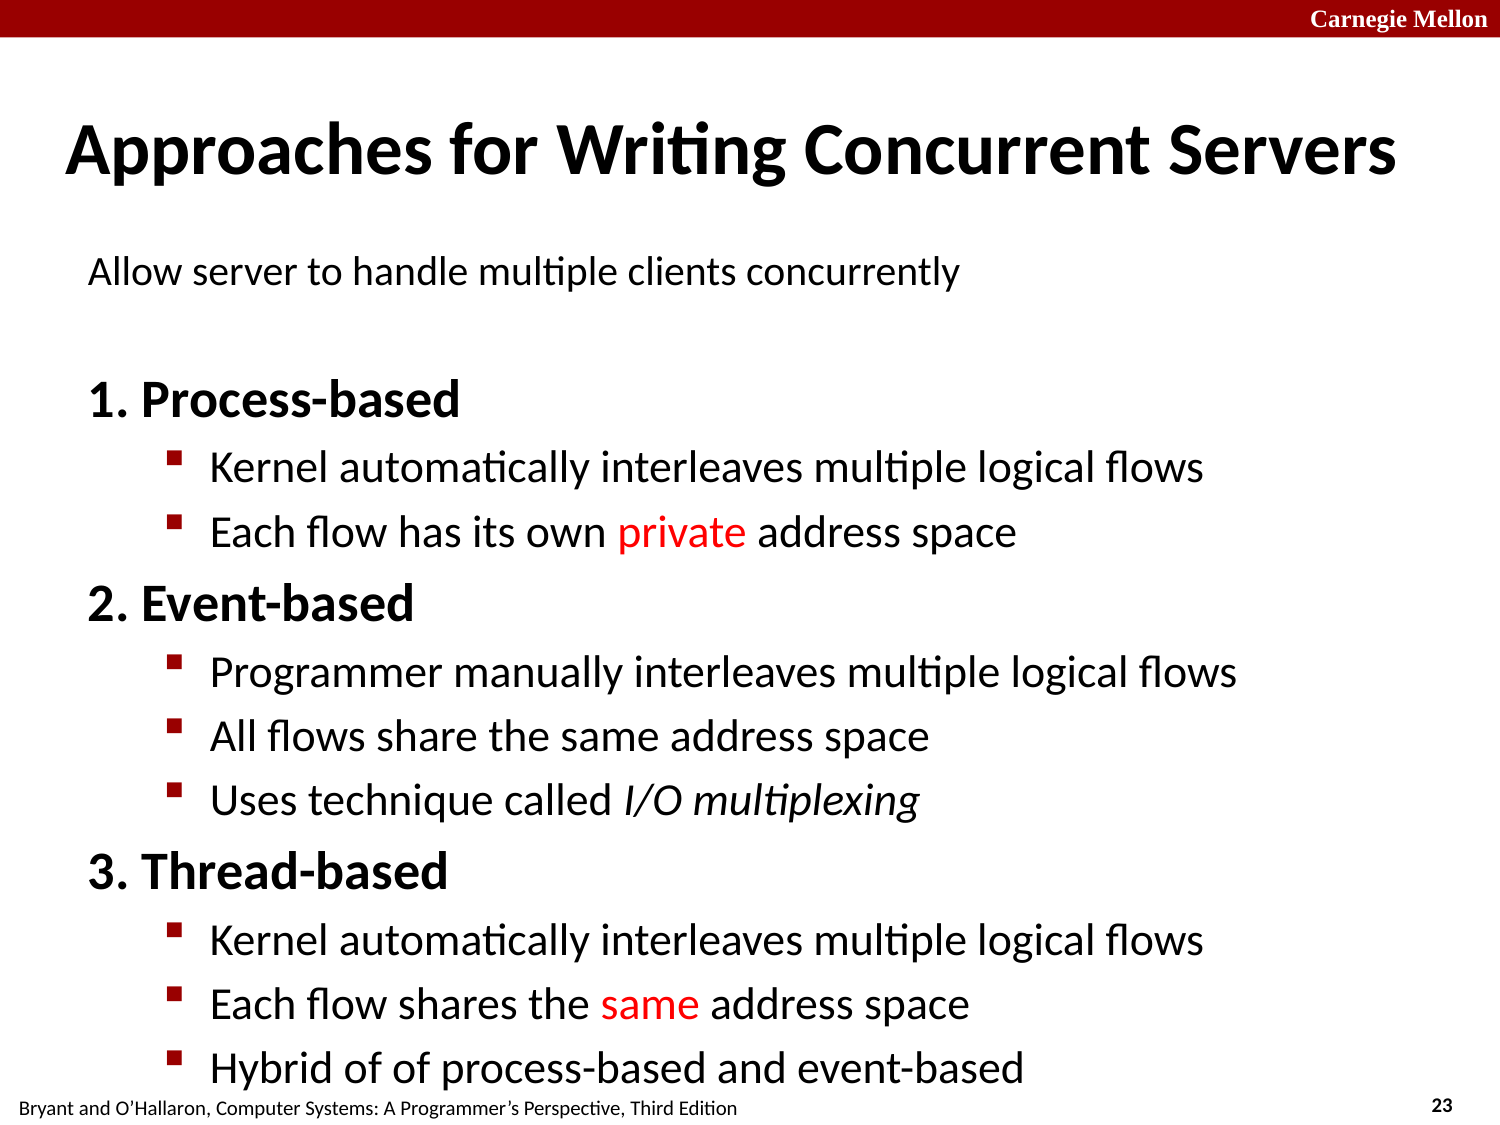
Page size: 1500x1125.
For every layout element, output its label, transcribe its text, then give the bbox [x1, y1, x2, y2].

list Allow server to handle multiple clients concurrently 1. Process-based Kernel automatically interleaves multiple logical flows Each flow has its own private address space 2. Event-based Programmer manually interleaves multiple logical flows All flows share the same address space Uses technique called I/O multiplexing 3. Thread-based Kernel automatically interleaves multiple logical flows Each flow shares the same address space Hybrid of of process-based and event-based [72, 235, 1428, 1101]
title Approaches for Writing Concurrent Servers [49, 54, 1463, 235]
